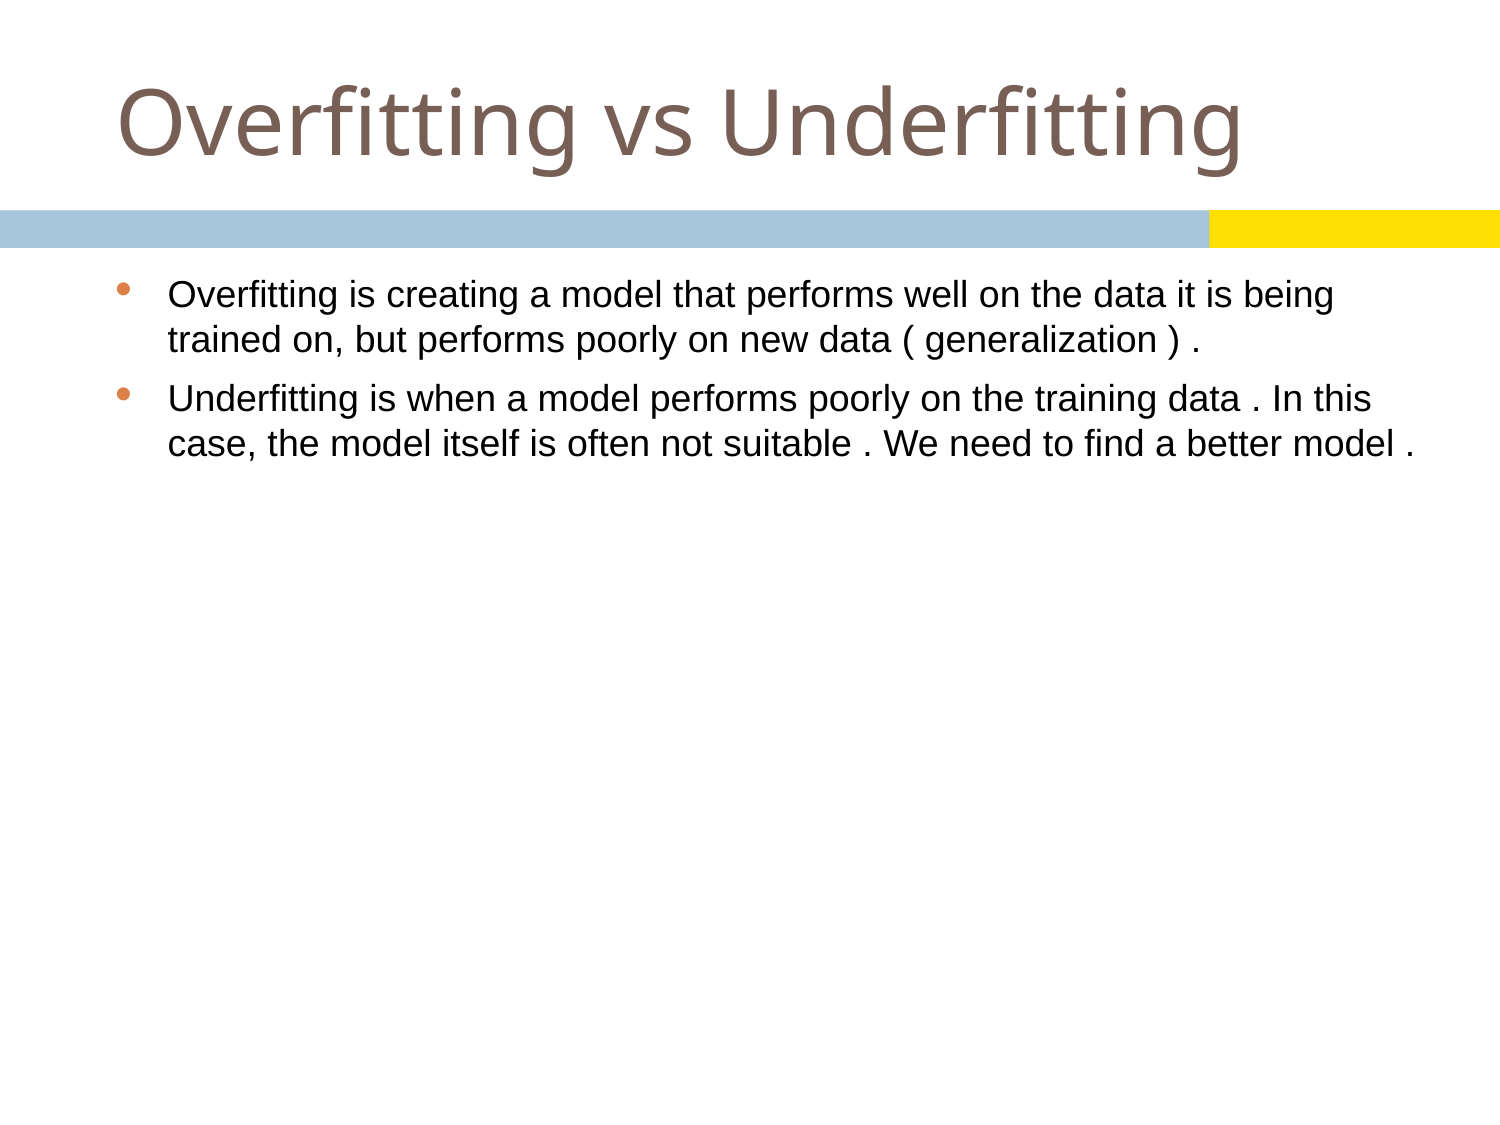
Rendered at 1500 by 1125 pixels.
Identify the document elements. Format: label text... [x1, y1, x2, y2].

list Overfitting is creating a model that performs well on the data it is being trained on, but performs poorly on new data ( generalization ) . Underfitting is when a model performs poorly on the training data . In this case, the model itself is often not suitable . We need to find a better model . [100, 262, 1438, 1000]
title Overfitting vs Underfitting [100, 37, 1438, 200]
